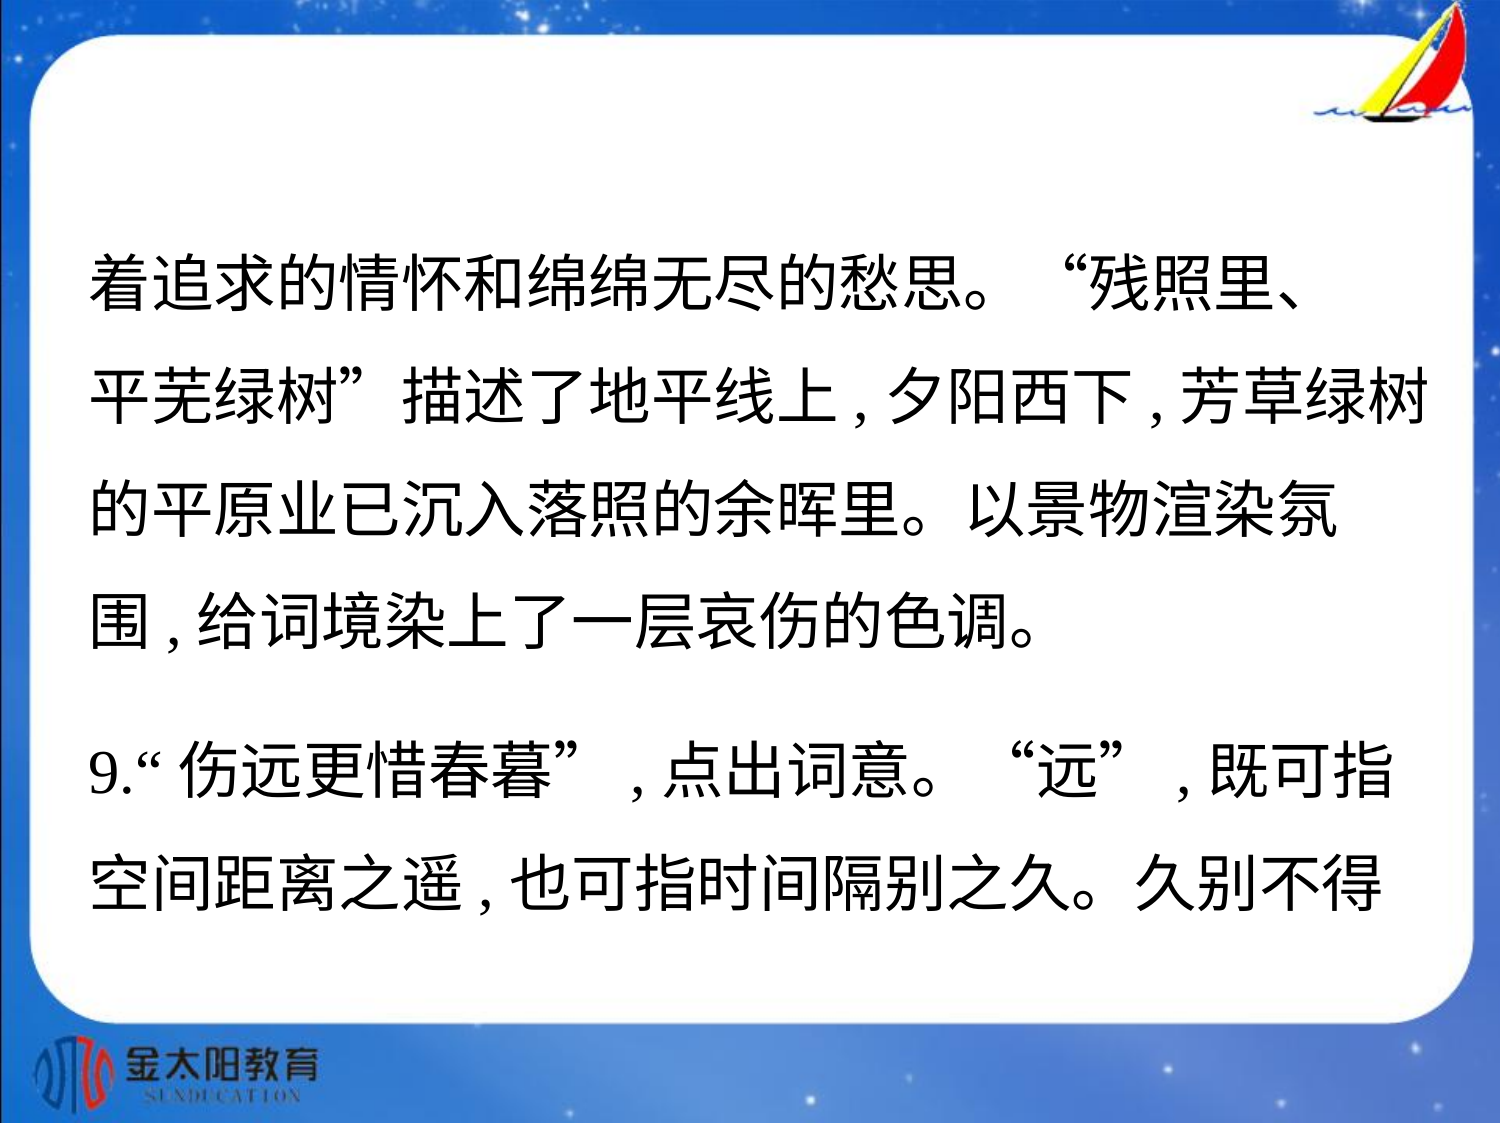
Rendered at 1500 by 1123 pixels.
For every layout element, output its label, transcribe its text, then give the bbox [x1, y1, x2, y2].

picture [0, 0, 1500, 1123]
text_box 着追求的情怀和绵绵无尽的愁思。“残照里、 平芜绿树”描述了地平线上,夕阳西下,芳草绿树 的平原业已沉入落照的余晖里。以景物渲染氛 围,给词境染上了一层哀伤的色调。 [88, 206, 1453, 658]
text_box 9.“伤远更惜春暮”,点出词意。“远”,既可指 空间距离之遥,也可指时间隔别之久。久别不得 [88, 693, 1453, 920]
